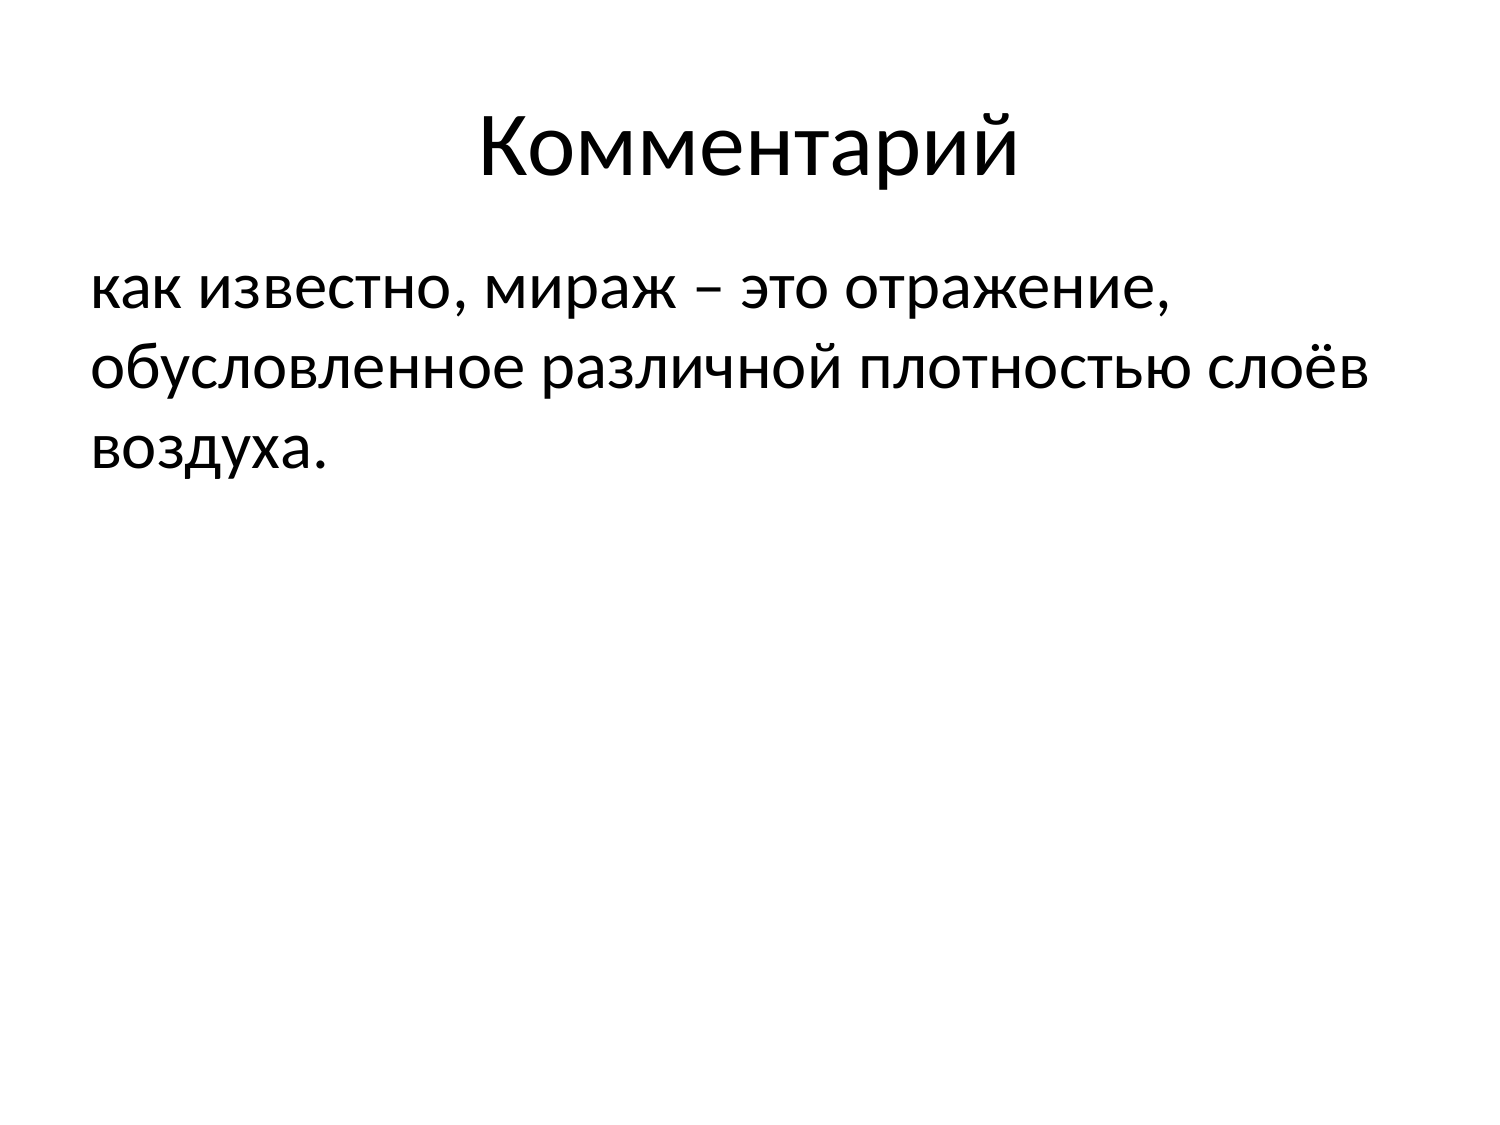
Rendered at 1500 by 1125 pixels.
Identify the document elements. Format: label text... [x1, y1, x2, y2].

list как известно, мираж – это отражение, обусловленное различной плотностью слоёв воздуха. [75, 234, 1425, 1024]
title Комментарий [75, 45, 1425, 233]
